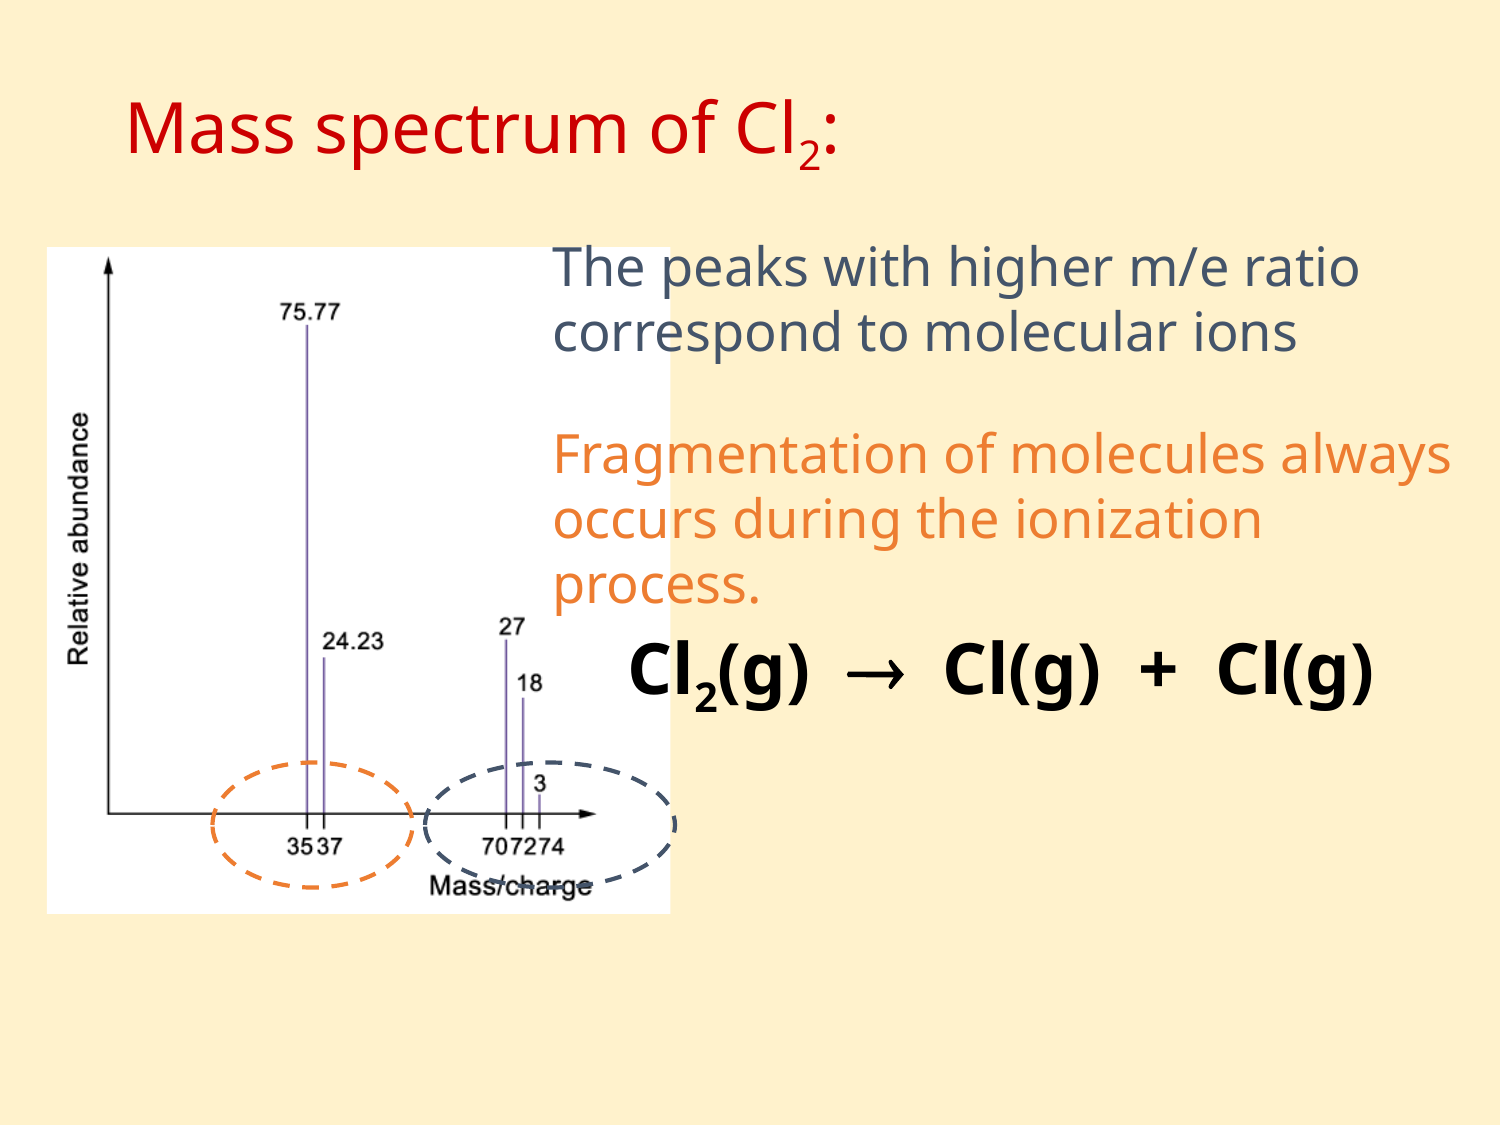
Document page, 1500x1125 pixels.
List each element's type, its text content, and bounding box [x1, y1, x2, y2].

text_box The peaks with higher m/e ratio correspond to molecular ions [537, 224, 1463, 370]
text_box Mass spectrum of Cl2: [109, 74, 888, 187]
picture [46, 242, 671, 915]
text_box Fragmentation of molecules always occurs during the ionization process. [671, 412, 1500, 623]
text_box [671, 809, 676, 841]
text_box Cl2(g)  Cl(g) + Cl(g) [671, 612, 1450, 730]
